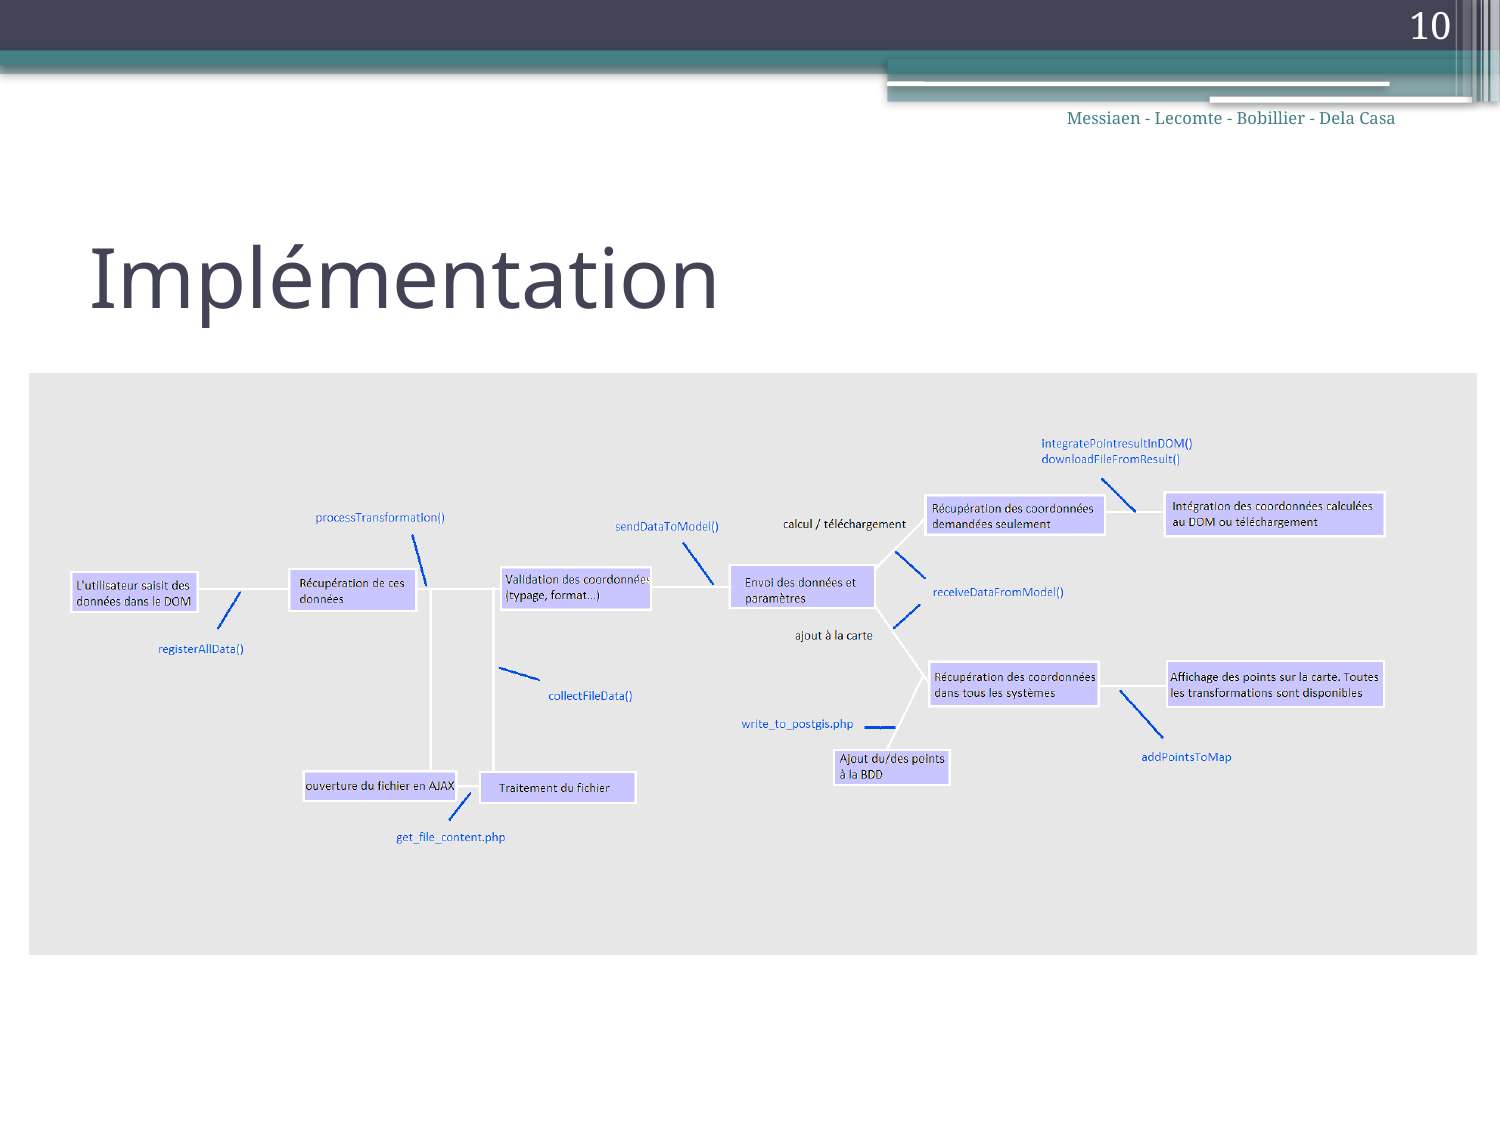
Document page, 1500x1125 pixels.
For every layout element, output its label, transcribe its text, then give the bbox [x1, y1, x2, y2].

title Implémentation [75, 187, 1425, 363]
footer Messiaen - Lecomte - Bobillier - Dela Casa [862, 100, 1412, 176]
slide_number 10 [1341, 0, 1466, 61]
picture [29, 373, 1477, 955]
